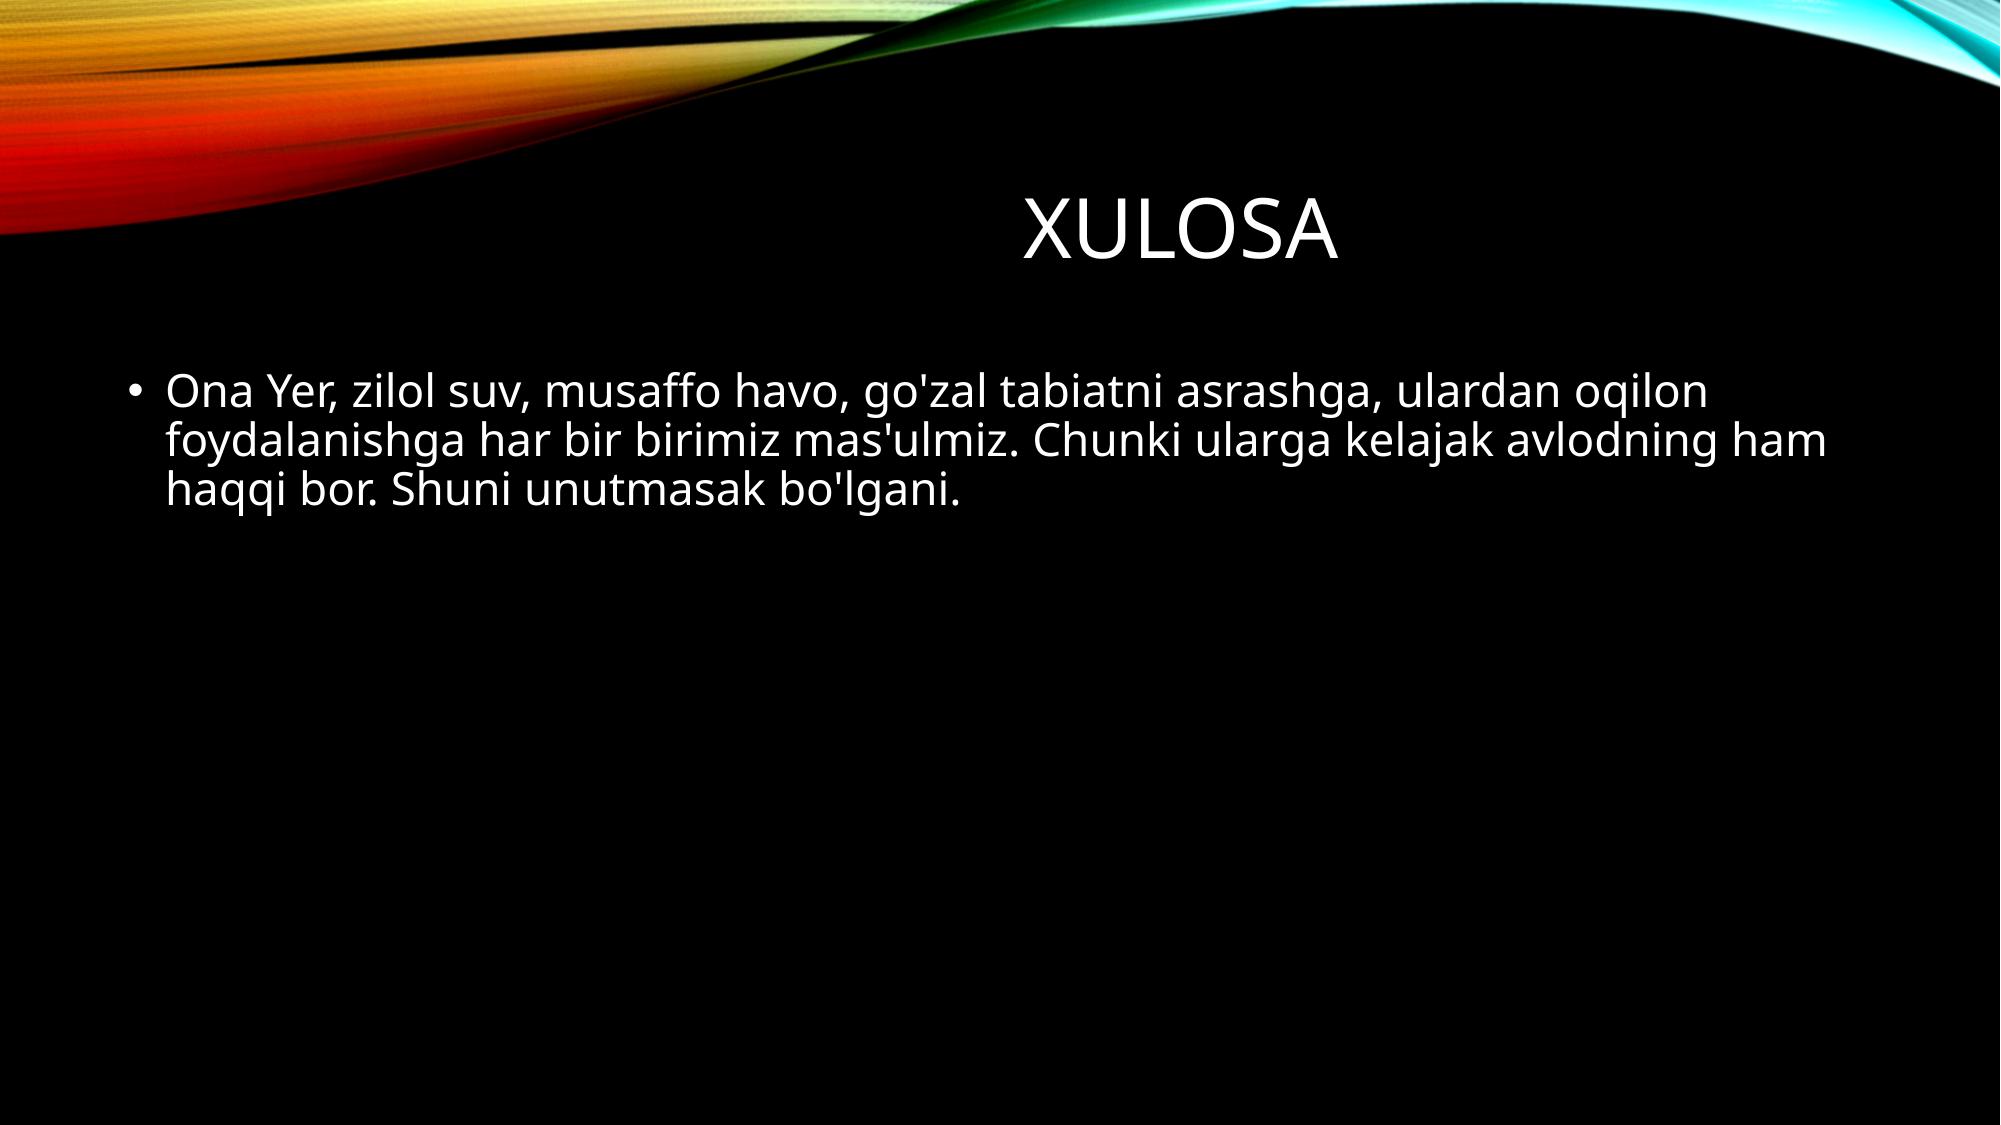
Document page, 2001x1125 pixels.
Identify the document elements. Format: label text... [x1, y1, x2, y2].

picture [0, 0, 2000, 237]
title xulosa [474, 125, 1888, 338]
list Ona Yer, zilol suv, musaffo havo, go'zal tabiatni asrashga, ulardan oqilon foydalanishga har bir birimiz mas'ulmiz. Chunki ularga kelajak avlodning ham haqqi bor. Shuni unutmasak bo'lgani. [112, 360, 1888, 1021]
